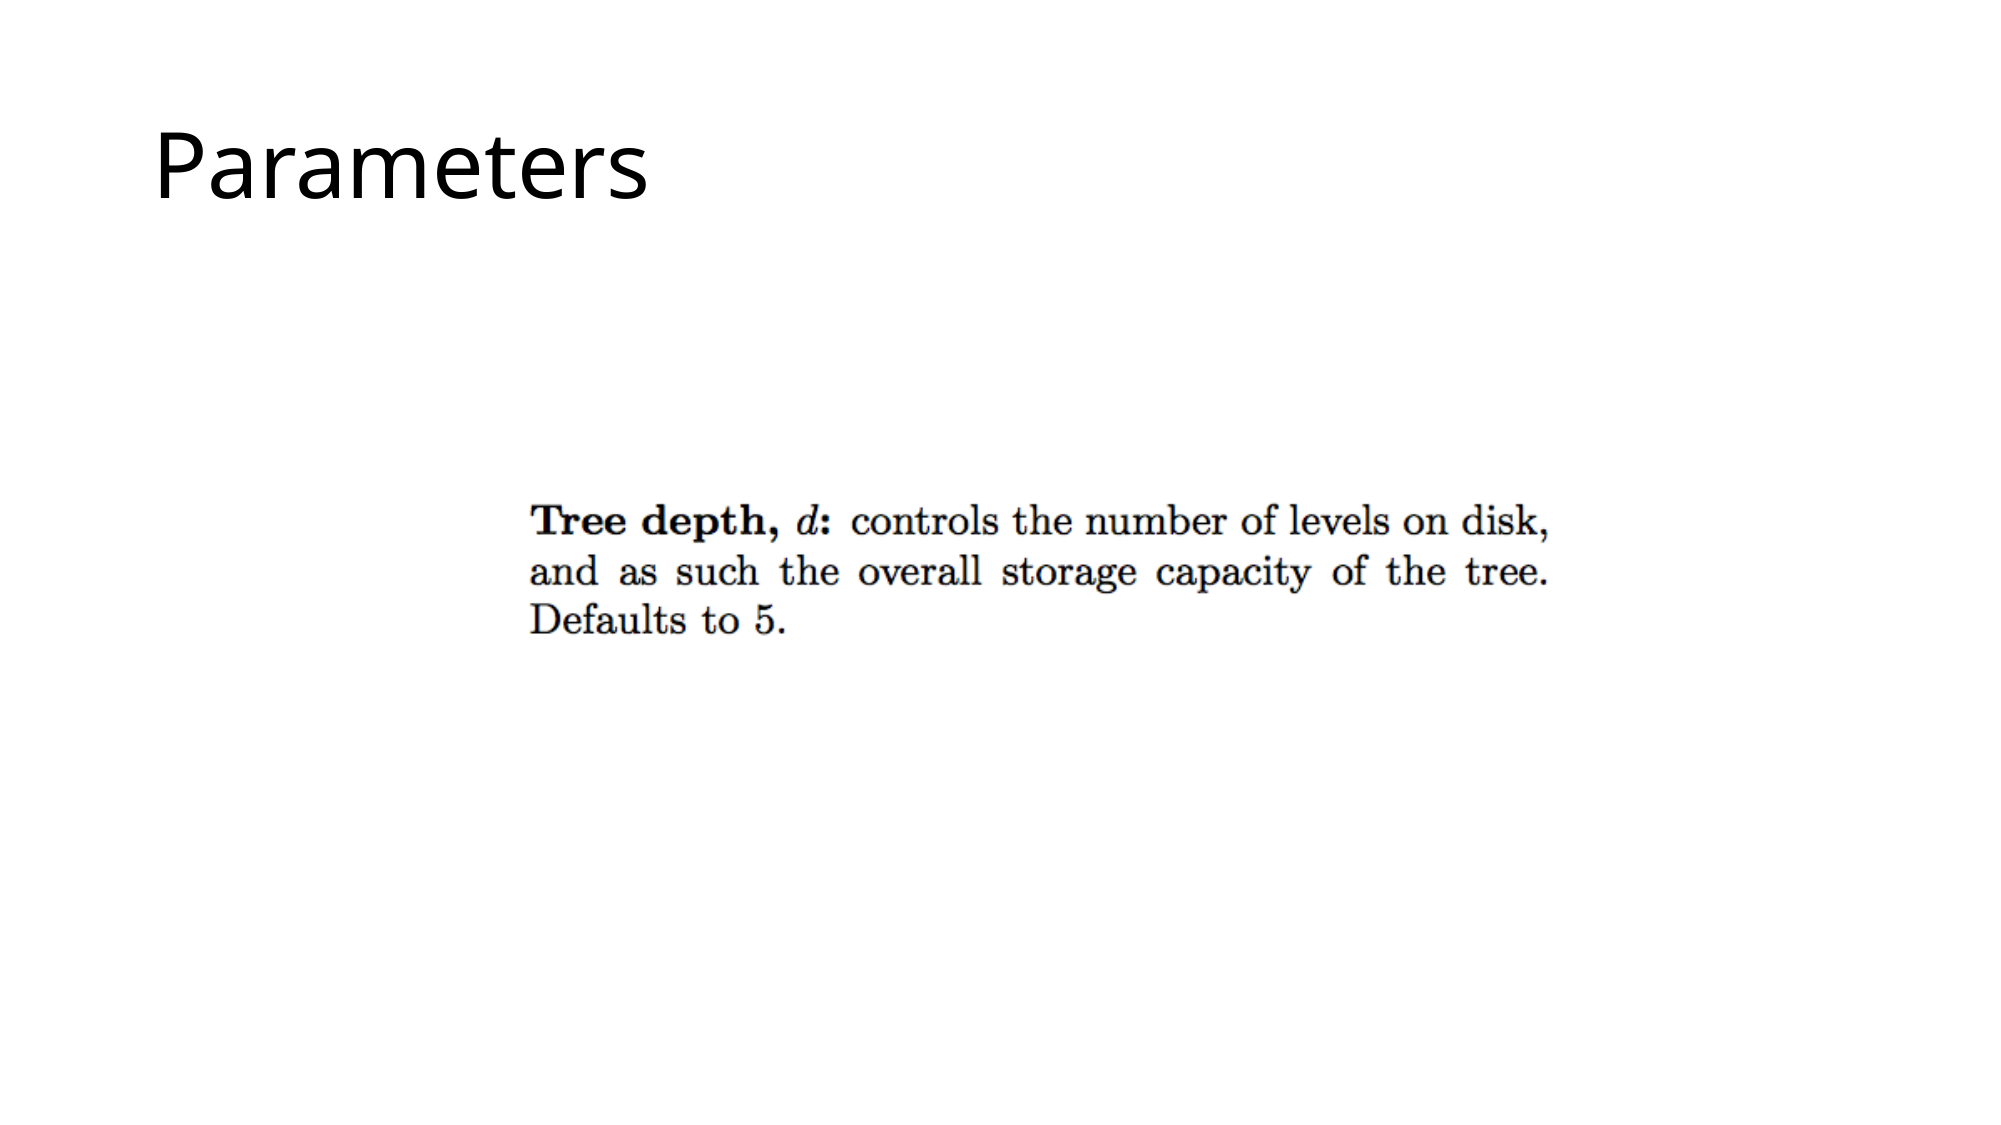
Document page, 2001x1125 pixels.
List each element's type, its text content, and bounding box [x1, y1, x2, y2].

title Parameters [137, 59, 1863, 278]
picture [522, 486, 1568, 654]
